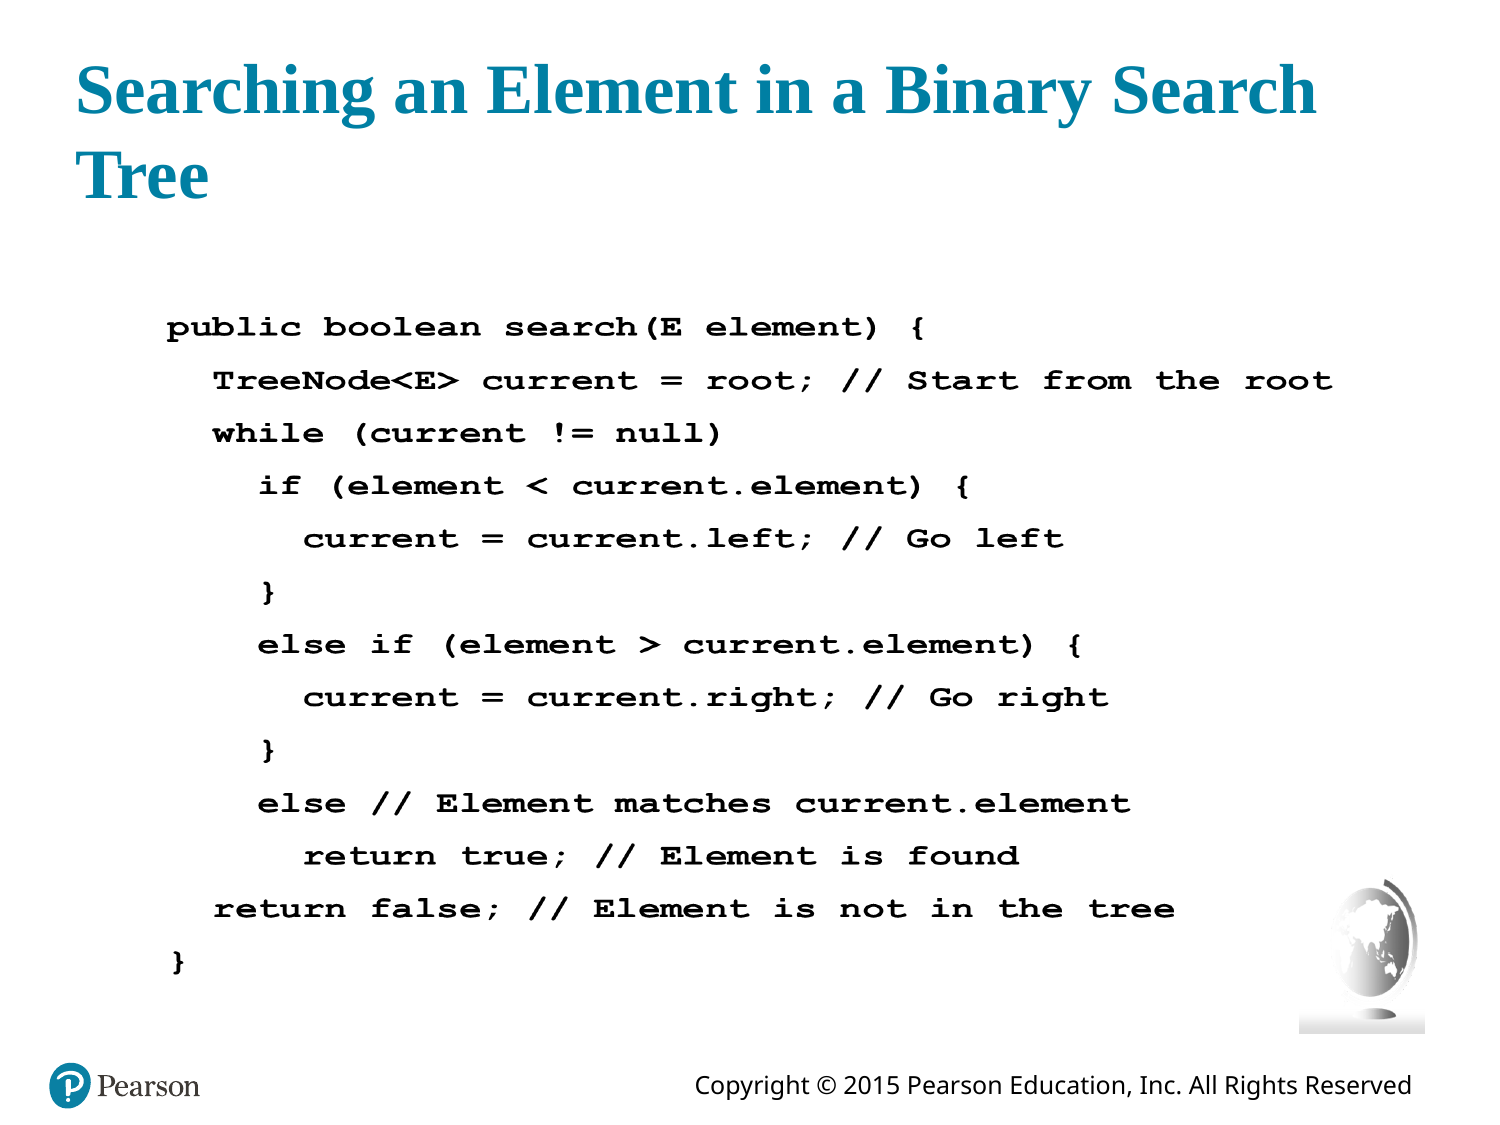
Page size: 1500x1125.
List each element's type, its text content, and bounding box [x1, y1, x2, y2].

title Searching an Element in a Binary Search Tree [75, 35, 1425, 213]
picture [144, 299, 1425, 1034]
